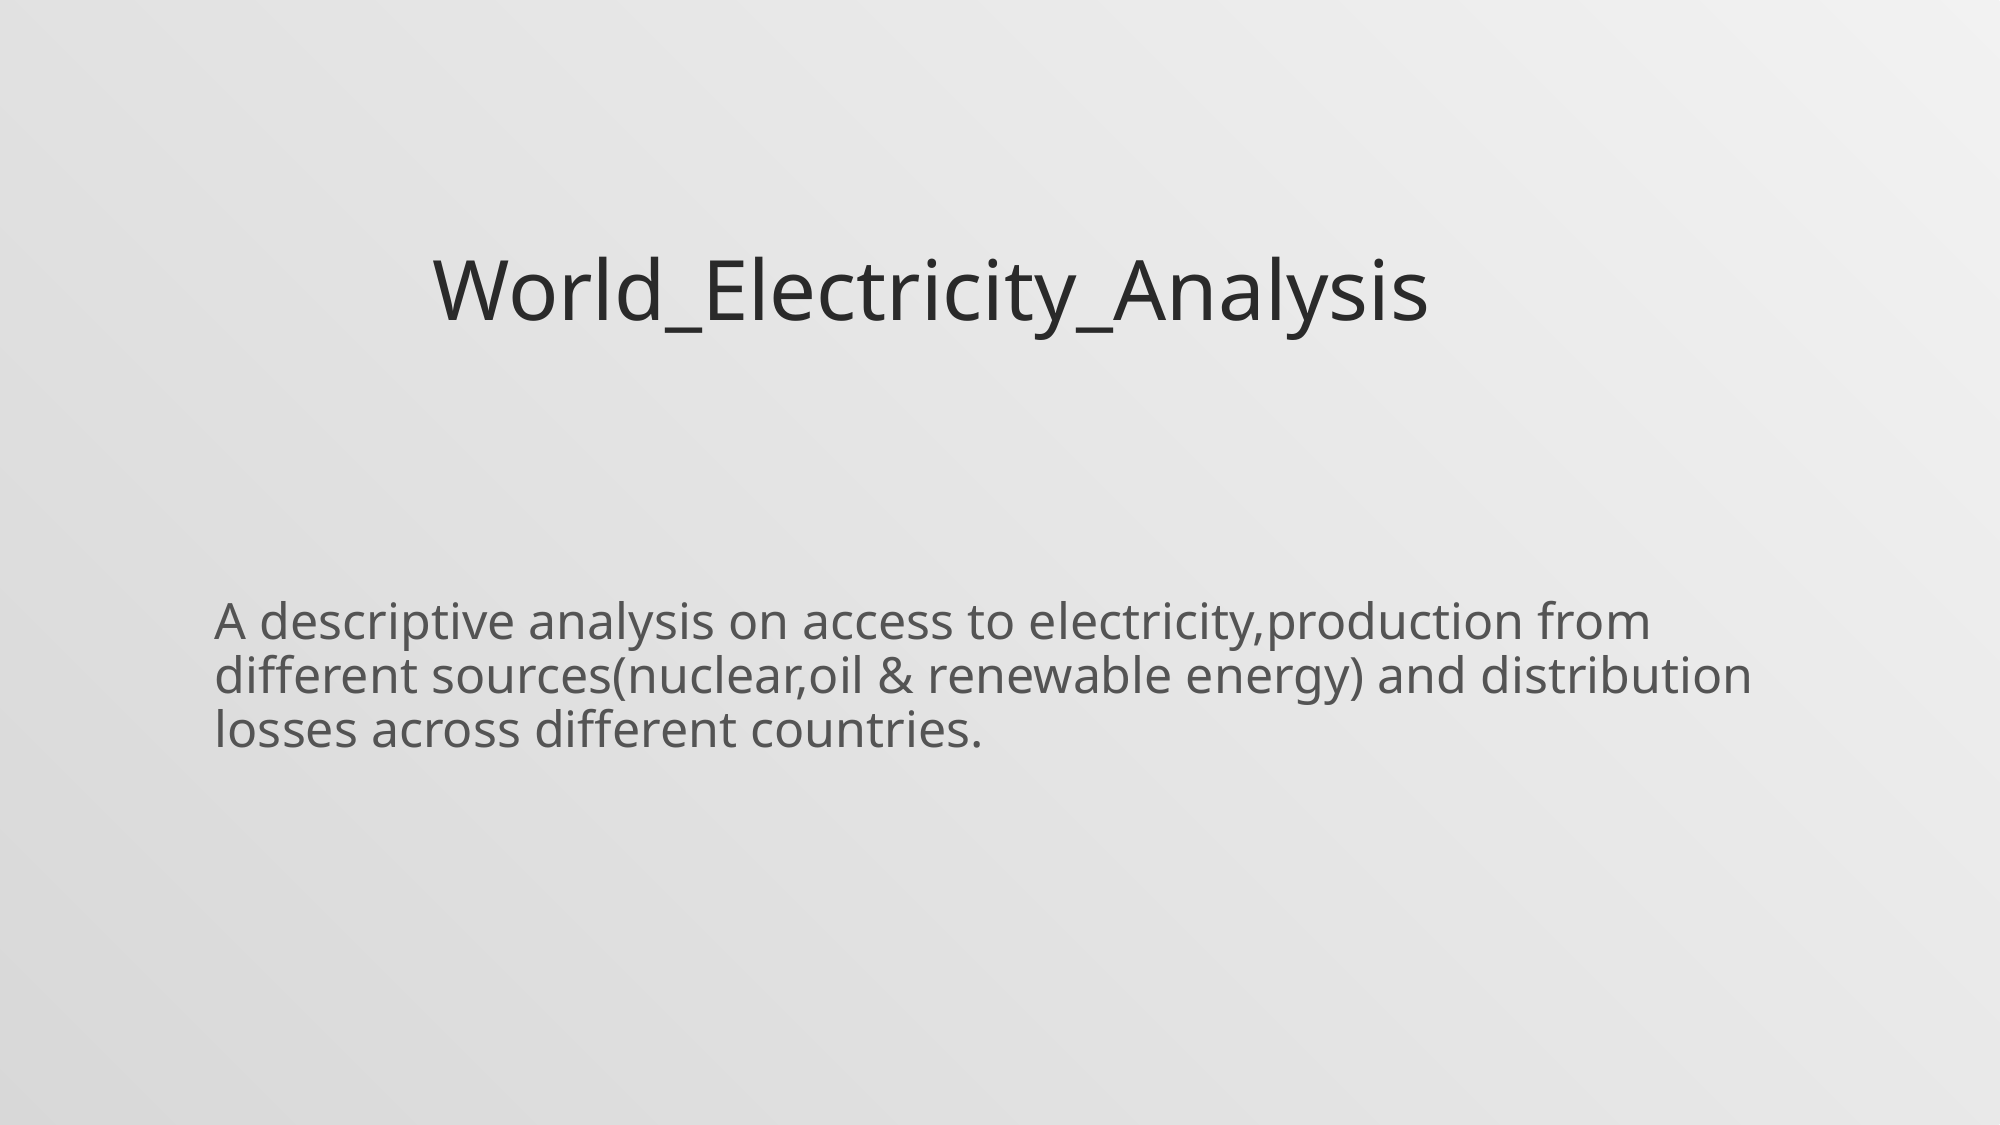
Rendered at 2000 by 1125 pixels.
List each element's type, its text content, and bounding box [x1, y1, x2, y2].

title World_Electricity_Analysis [199, 45, 1800, 347]
list A descriptive analysis on access to electricity,production from different sources(nuclear,oil & renewable energy) and distribution losses across different countries. [199, 400, 1800, 1013]
